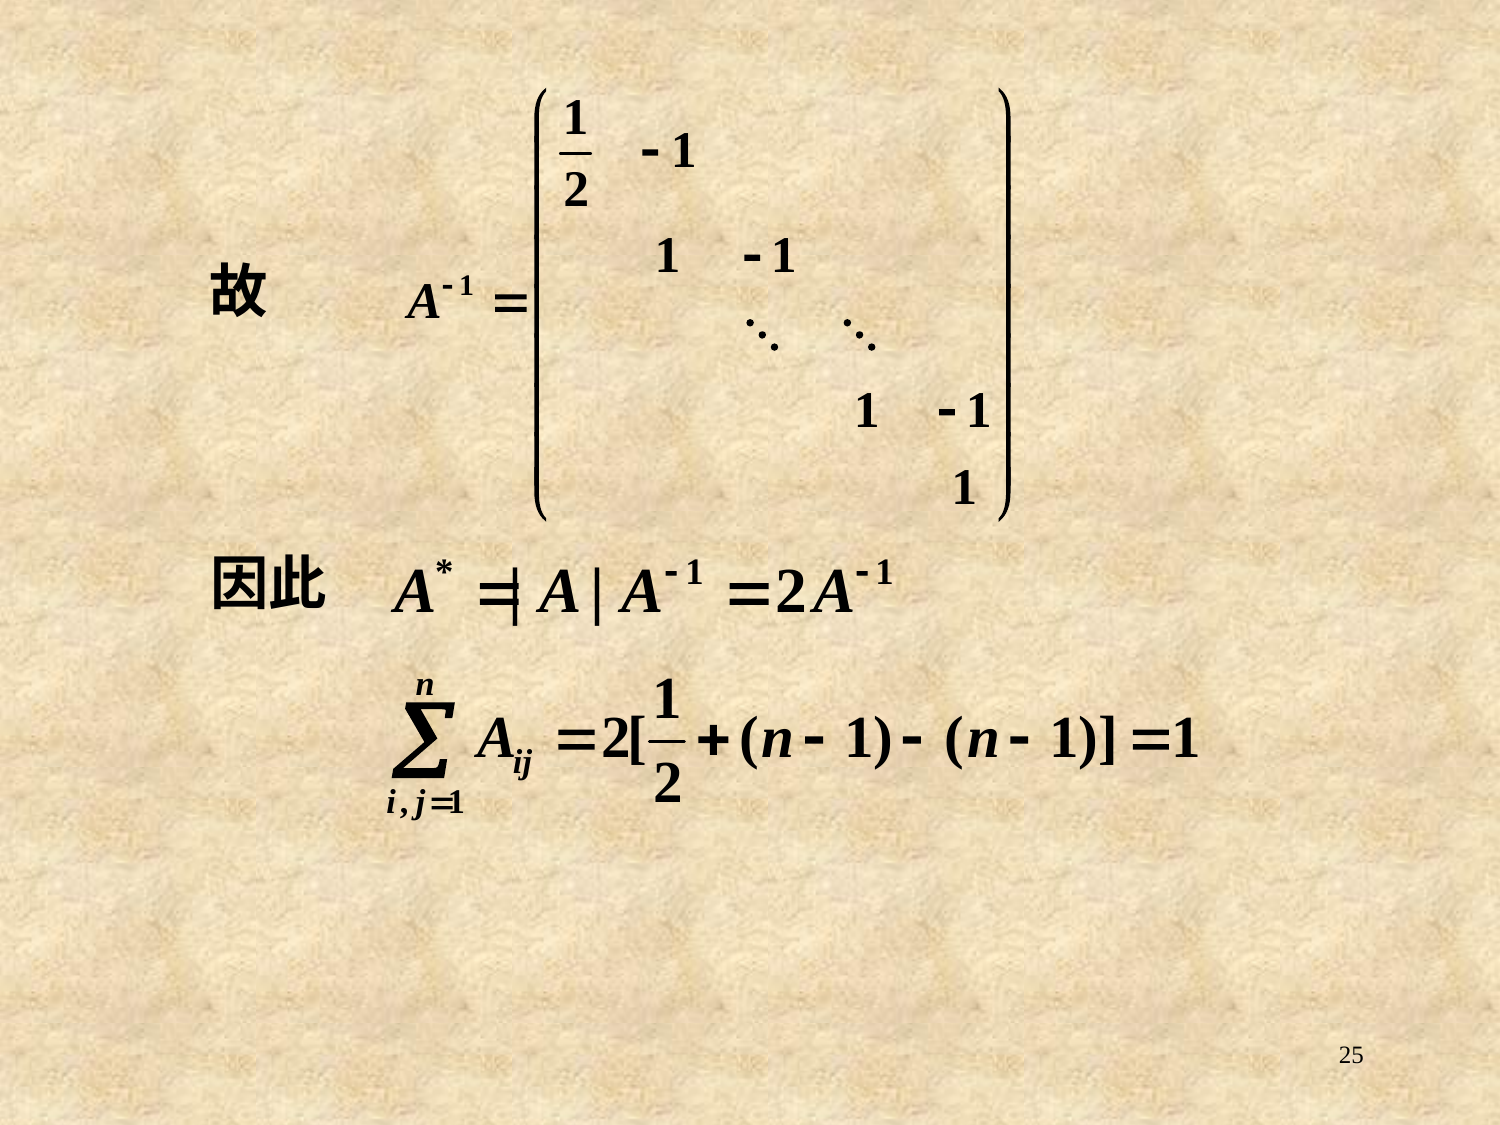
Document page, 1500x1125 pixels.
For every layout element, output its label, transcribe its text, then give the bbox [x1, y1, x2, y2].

picture [0, 0, 1500, 1125]
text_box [395, 77, 1025, 529]
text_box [359, 657, 1208, 832]
text_box 因此 [195, 538, 342, 624]
text_box 故 [194, 246, 283, 332]
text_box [379, 542, 904, 640]
